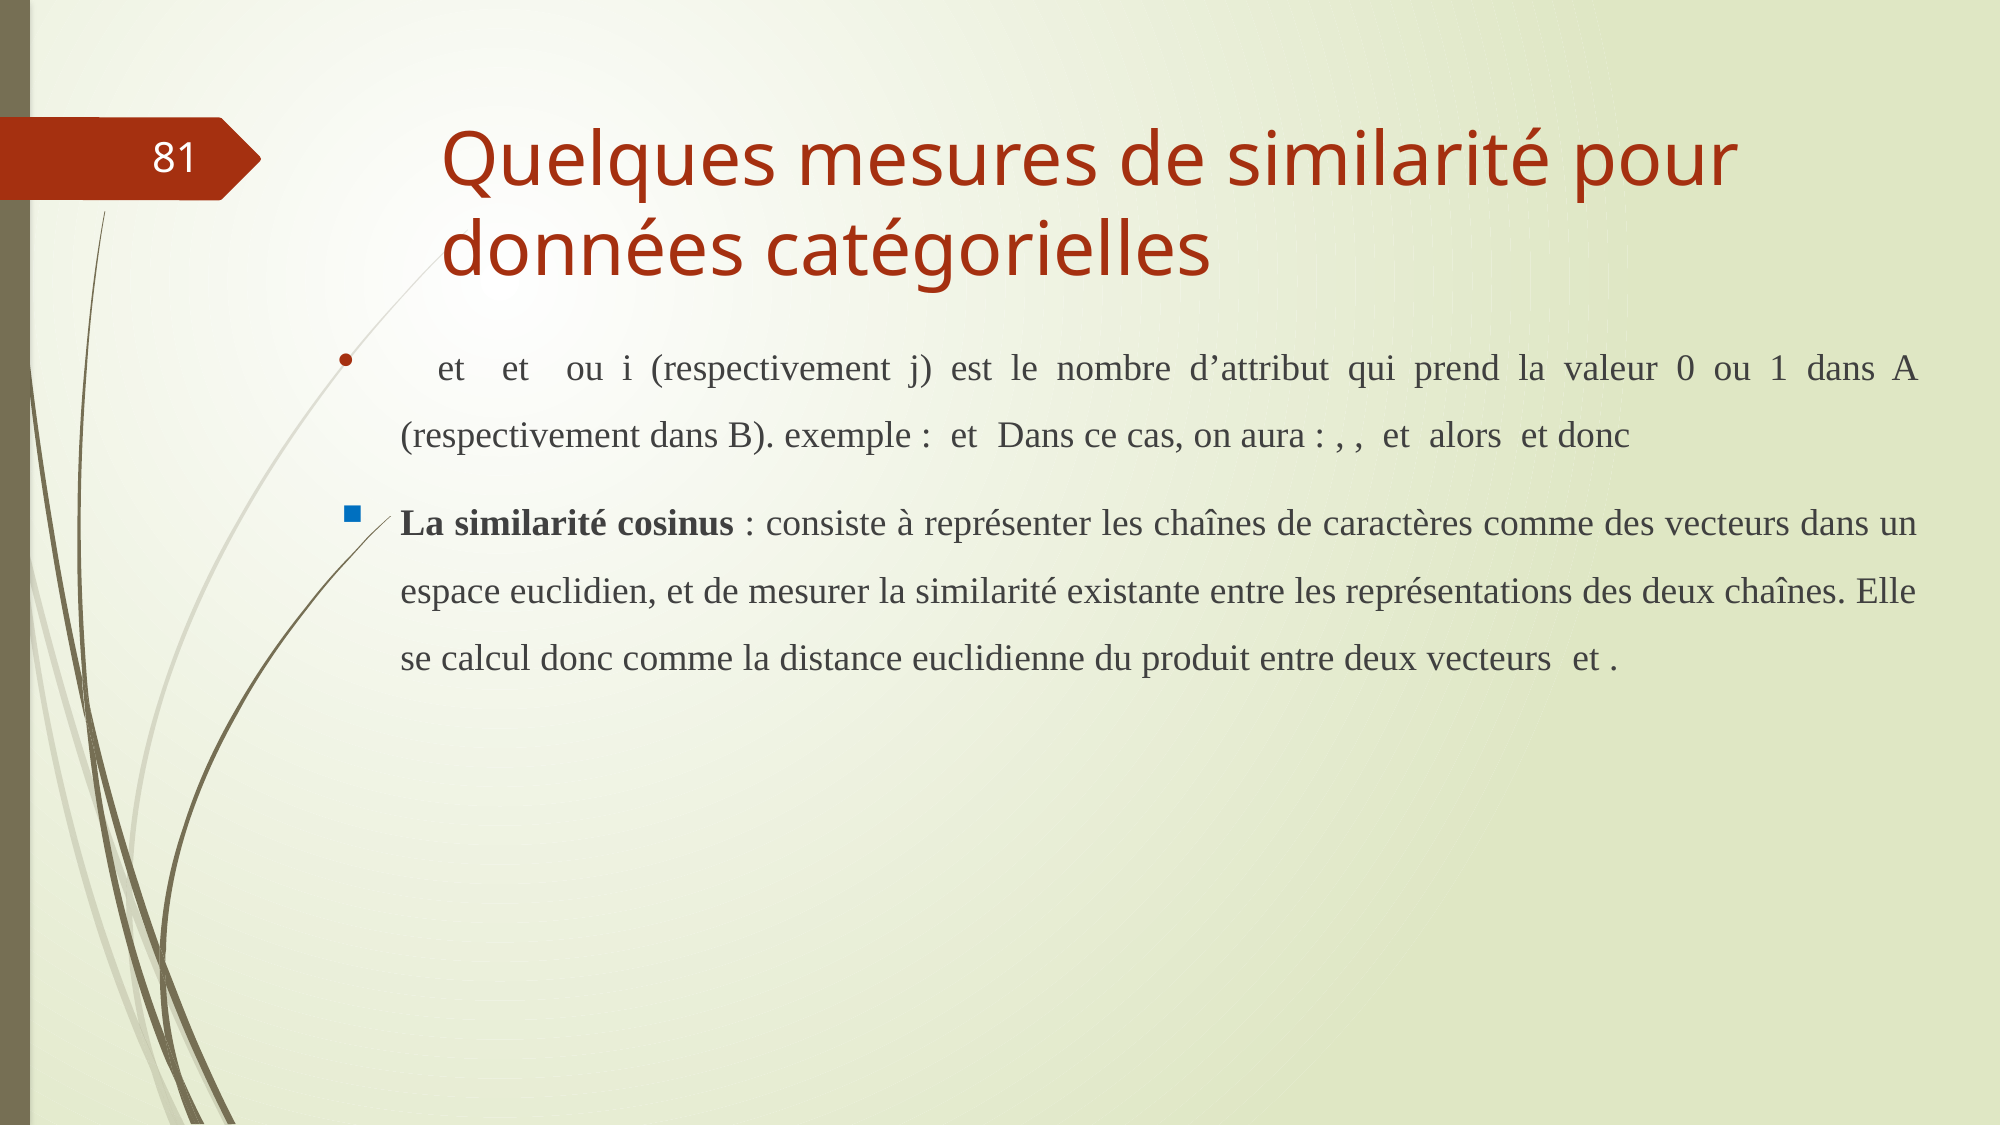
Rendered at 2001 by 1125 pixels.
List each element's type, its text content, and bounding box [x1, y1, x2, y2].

slide_number 81 [87, 129, 216, 190]
title Quelques mesures de similarité pour données catégorielles [425, 102, 1888, 313]
